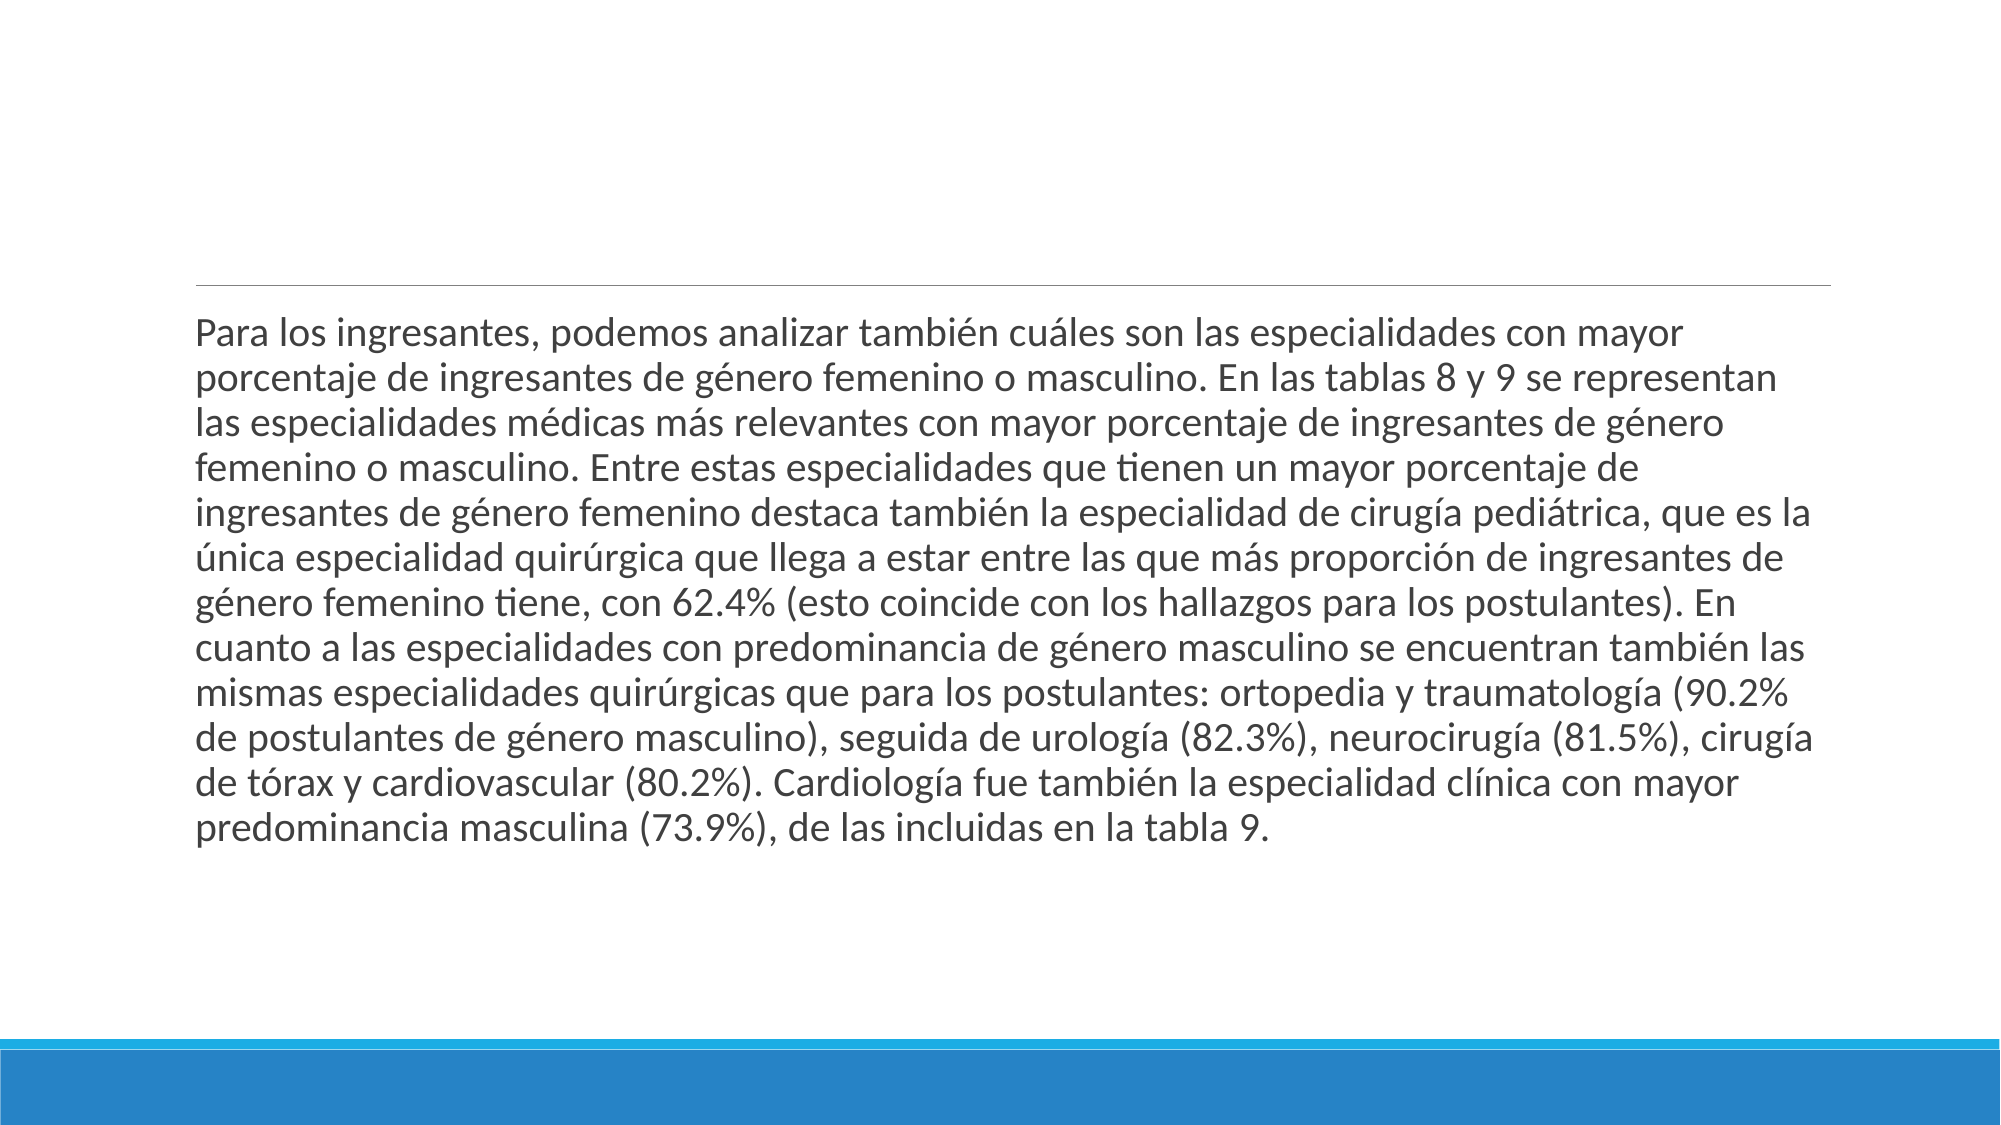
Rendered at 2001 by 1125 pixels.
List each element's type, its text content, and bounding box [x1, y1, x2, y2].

list Para los ingresantes, podemos analizar también cuáles son las especialidades con mayor porcentaje de ingresantes de género femenino o masculino. En las tablas 8 y 9 se representan las especialidades médicas más relevantes con mayor porcentaje de ingresantes de género femenino o masculino. Entre estas especialidades que tienen un mayor porcentaje de ingresantes de género femenino destaca también la especialidad de cirugía pediátrica, que es la única especialidad quirúrgica que llega a estar entre las que más proporción de ingresantes de género femenino tiene, con 62.4% (esto coincide con los hallazgos para los postulantes). En cuanto a las especialidades con predominancia de género masculino se encuentran también las mismas especialidades quirúrgicas que para los postulantes: ortopedia y traumatología (90.2% de postulantes de género masculino), seguida de urología (82.3%), neurocirugía (81.5%), cirugía de tórax y cardiovascular (80.2%). Cardiología fue también la especialidad clínica con mayor predominancia masculina (73.9%), de las incluidas en la tabla 9. [180, 302, 1830, 963]
